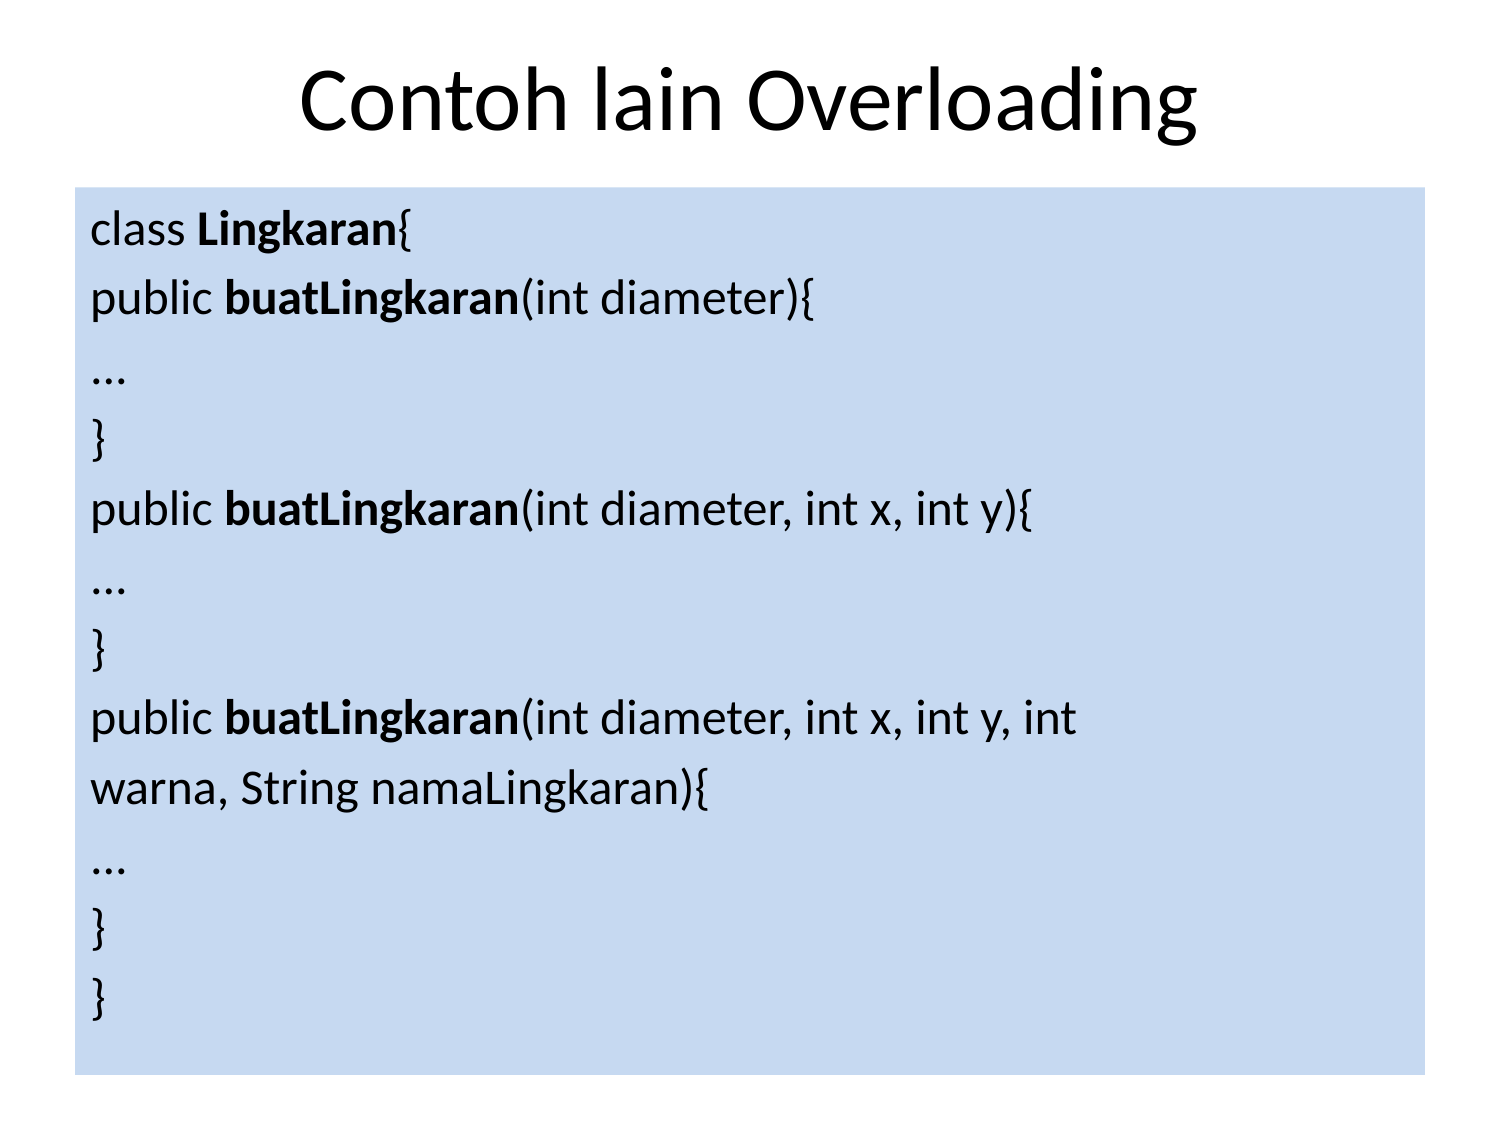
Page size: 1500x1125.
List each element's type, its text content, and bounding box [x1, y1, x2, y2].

title Contoh lain Overloading [75, 0, 1425, 187]
list class Lingkaran{ public buatLingkaran(int diameter){ ... } public buatLingkaran(int diameter, int x, int y){ ... } public buatLingkaran(int diameter, int x, int y, int warna, String namaLingkaran){ ... } } [75, 187, 1425, 1075]
